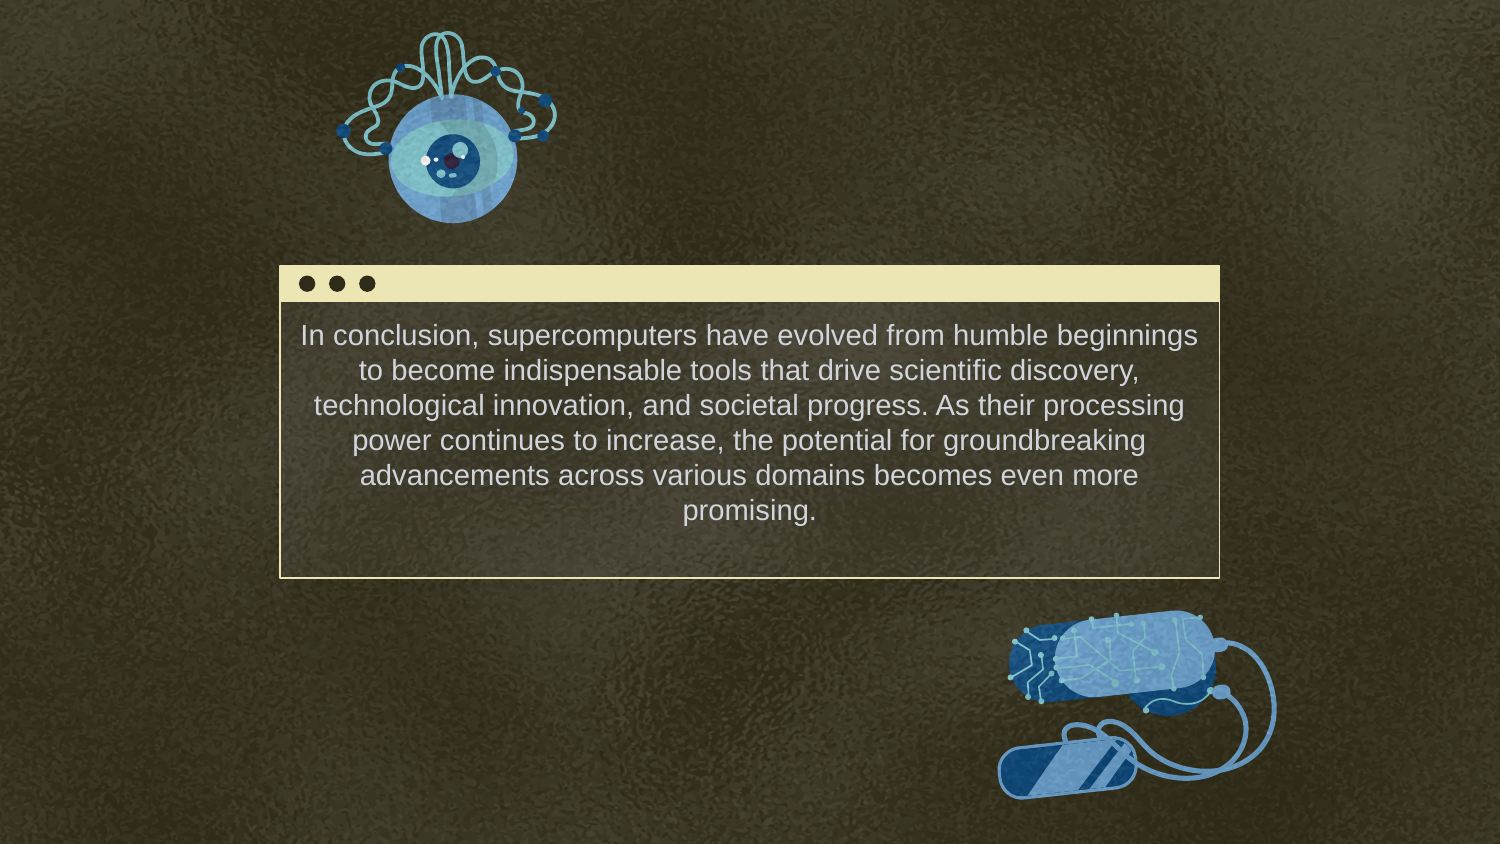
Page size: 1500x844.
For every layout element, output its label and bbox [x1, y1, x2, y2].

text_box [279, 265, 1220, 579]
